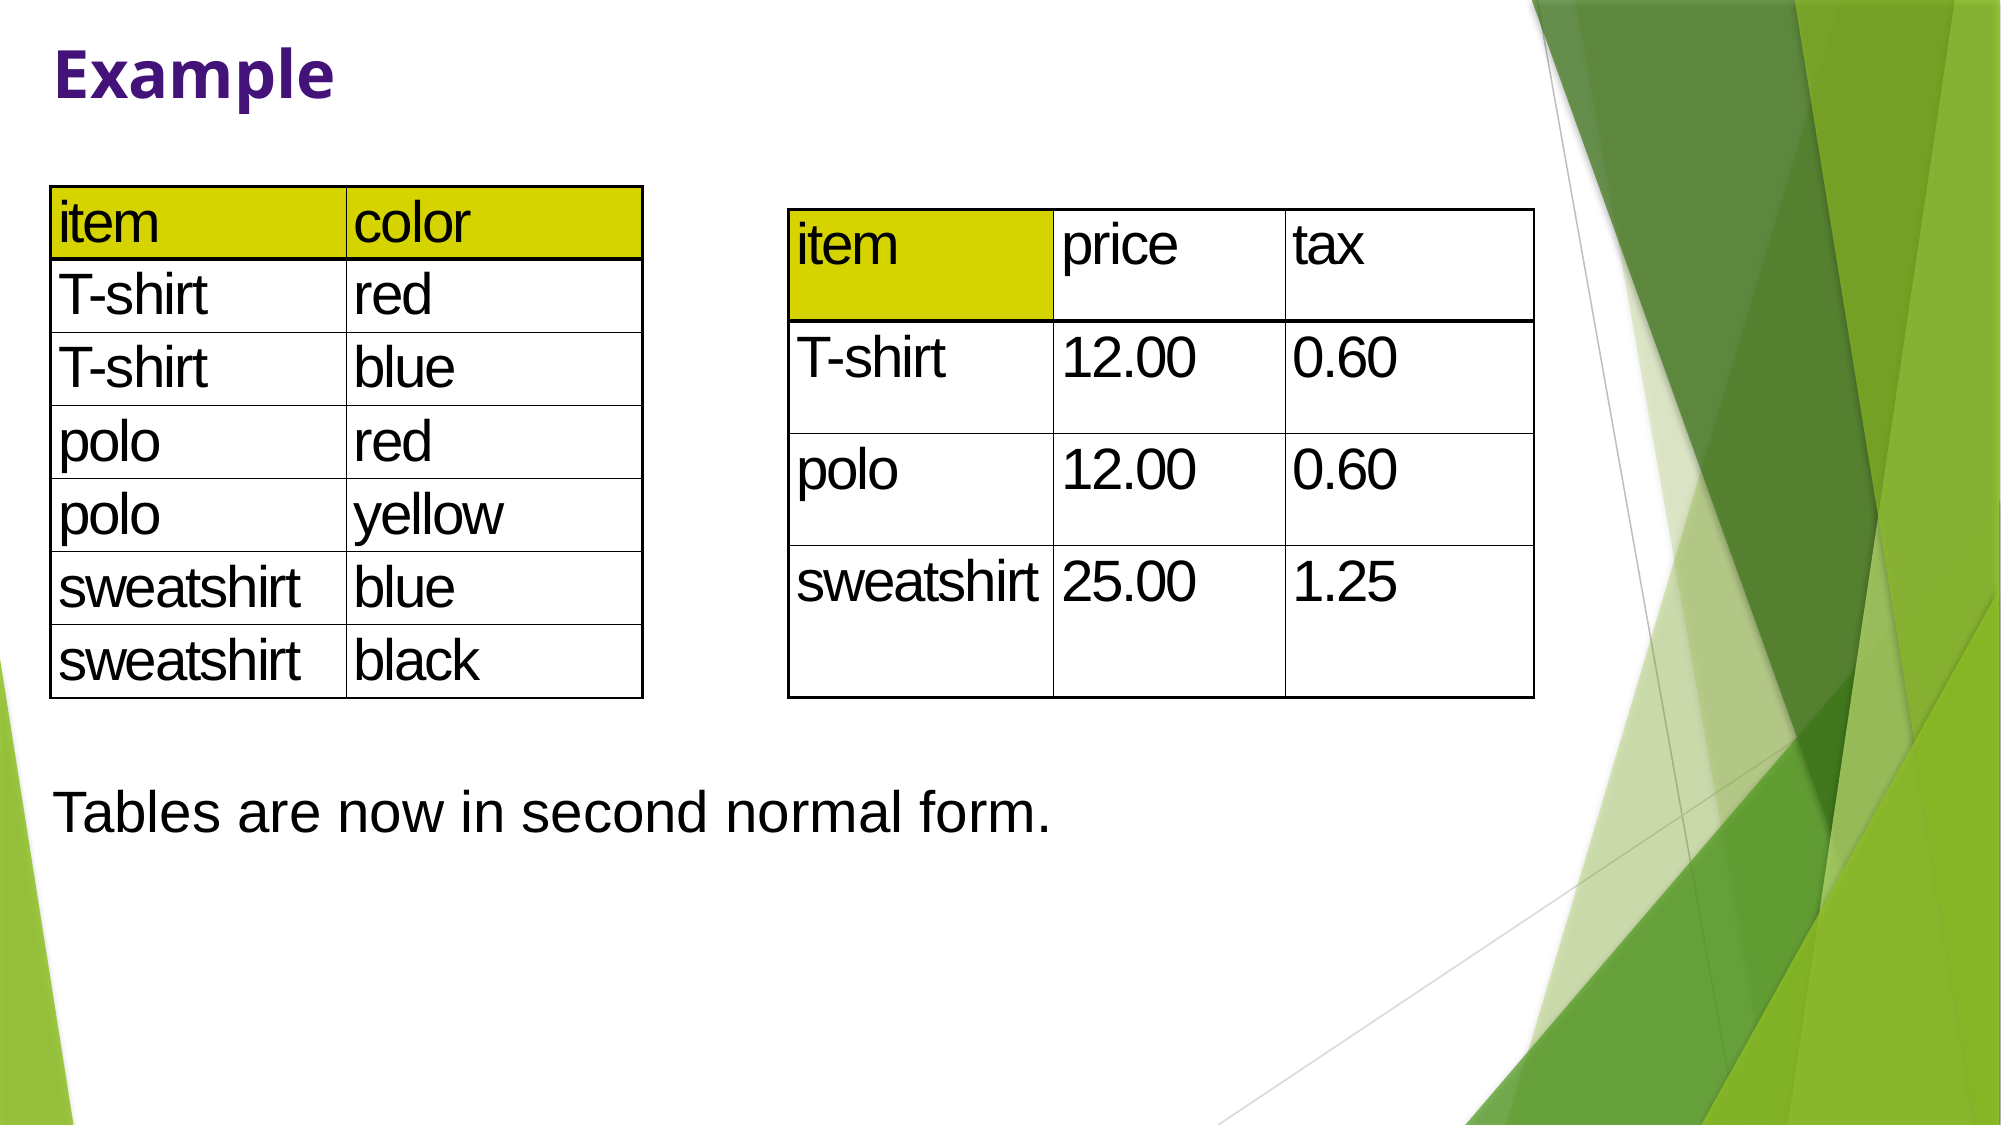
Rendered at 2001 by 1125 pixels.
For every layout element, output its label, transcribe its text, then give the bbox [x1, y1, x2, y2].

table_header item [52, 188, 346, 257]
table_cell red [347, 406, 641, 478]
table_cell black [347, 625, 641, 697]
table_cell yellow [347, 479, 641, 551]
table_cell 12.00 [1054, 434, 1285, 545]
table_cell polo [52, 406, 346, 478]
table_cell polo [52, 479, 346, 551]
table_cell T-shirt [52, 261, 346, 332]
table_header color [347, 188, 641, 257]
table_cell T-shirt [52, 333, 346, 405]
table_cell blue [347, 333, 641, 405]
table_cell sweatshirt [52, 625, 346, 697]
table_cell 0.60 [1286, 323, 1533, 433]
text_box Tables are now in second normal form. [50, 771, 1291, 844]
table_header price [1054, 211, 1285, 319]
table_cell 1.25 [1286, 546, 1533, 696]
table_cell polo [790, 434, 1053, 545]
table_header tax [1286, 211, 1533, 319]
table_cell 25.00 [1054, 546, 1285, 696]
table_cell sweatshirt [790, 546, 1053, 696]
table_cell blue [347, 552, 641, 624]
table_cell sweatshirt [52, 552, 346, 624]
table_cell 0.60 [1286, 434, 1533, 545]
table_cell red [347, 261, 641, 332]
text_box Example [50, 30, 357, 113]
table_cell T-shirt [790, 323, 1053, 433]
table_cell 12.00 [1054, 323, 1285, 433]
table_header item [790, 211, 1053, 319]
